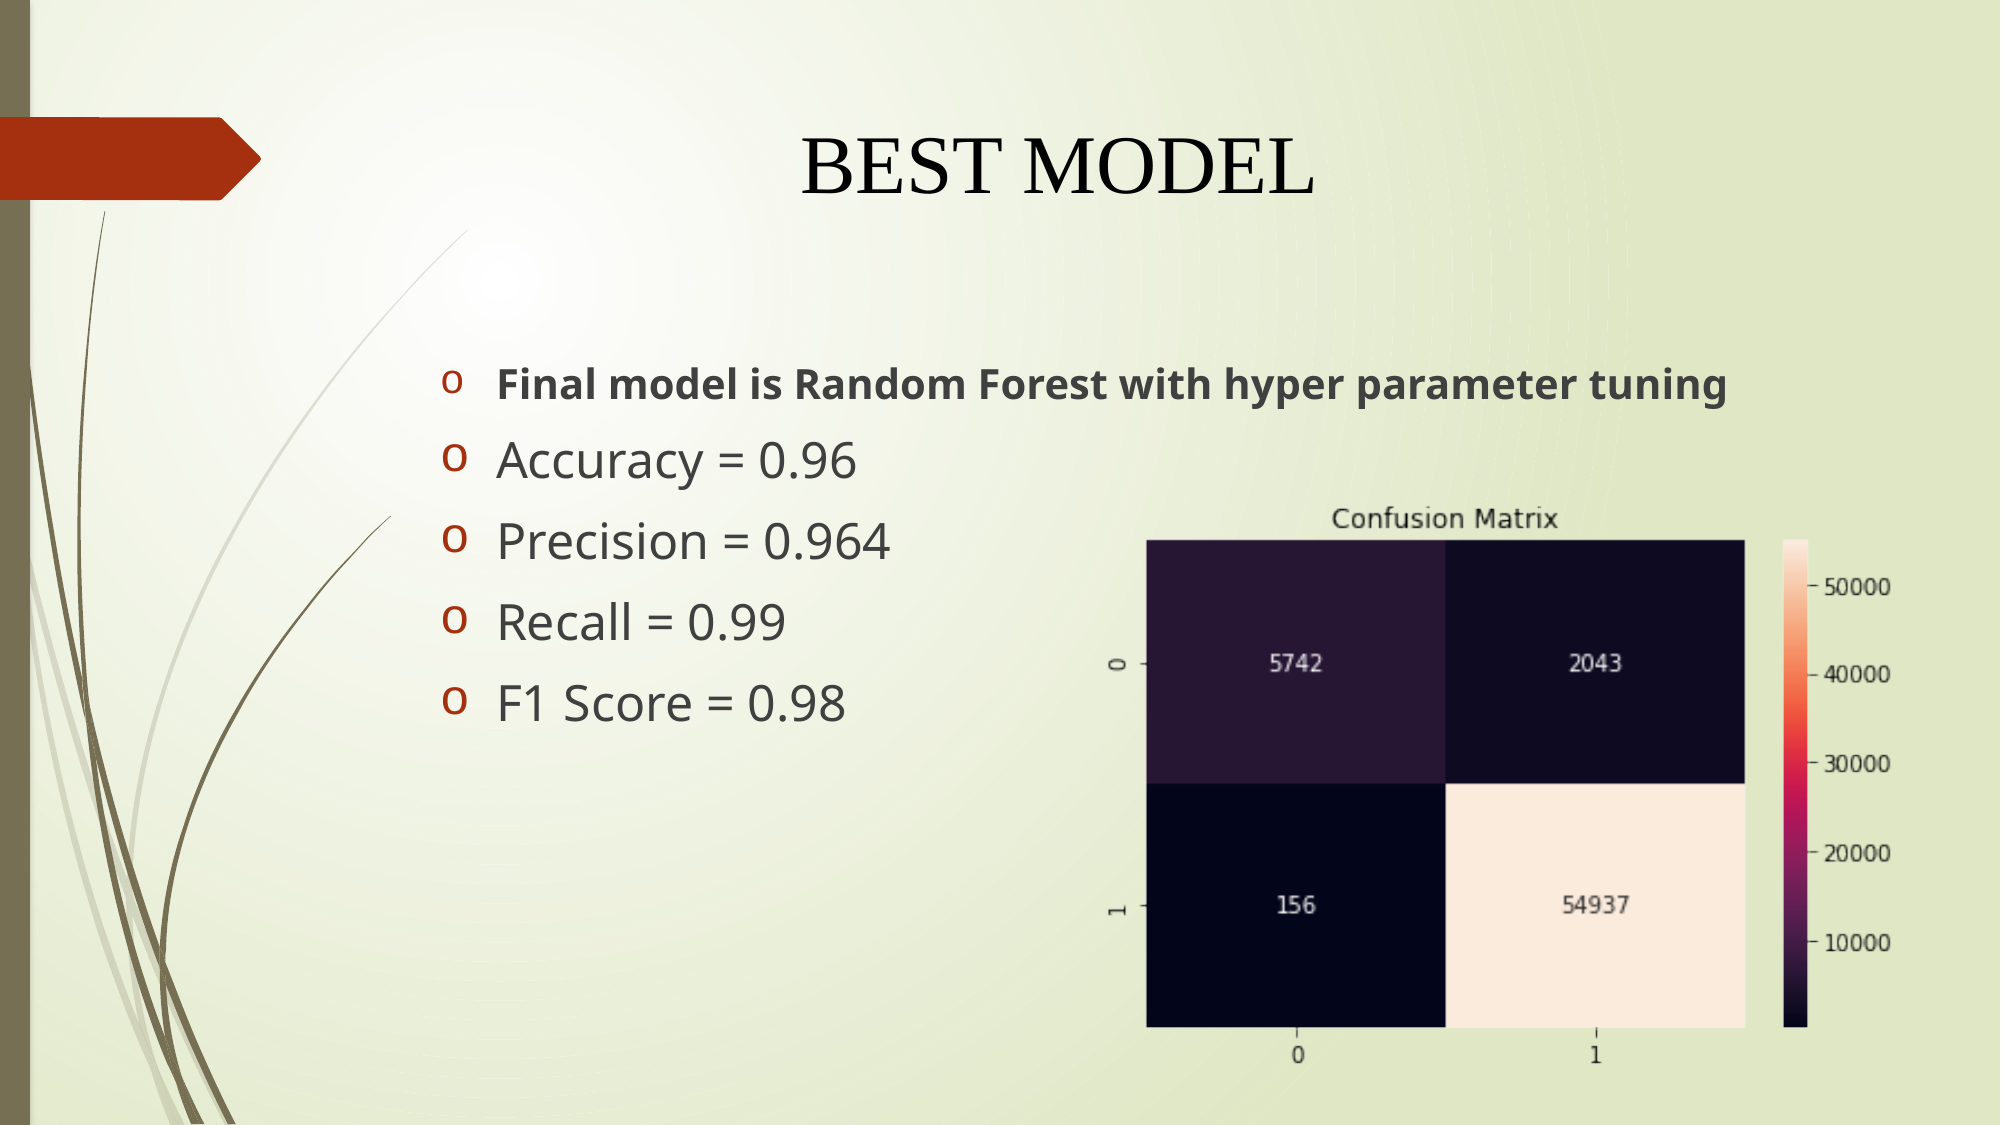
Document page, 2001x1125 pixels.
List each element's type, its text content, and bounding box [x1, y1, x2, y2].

picture [1092, 491, 1909, 1082]
list Final model is Random Forest with hyper parameter tuning Accuracy = 0.96 Precision = 0.964 Recall = 0.99 F1 Score = 0.98 [424, 350, 1888, 970]
title BEST MODEL [230, 102, 1888, 313]
